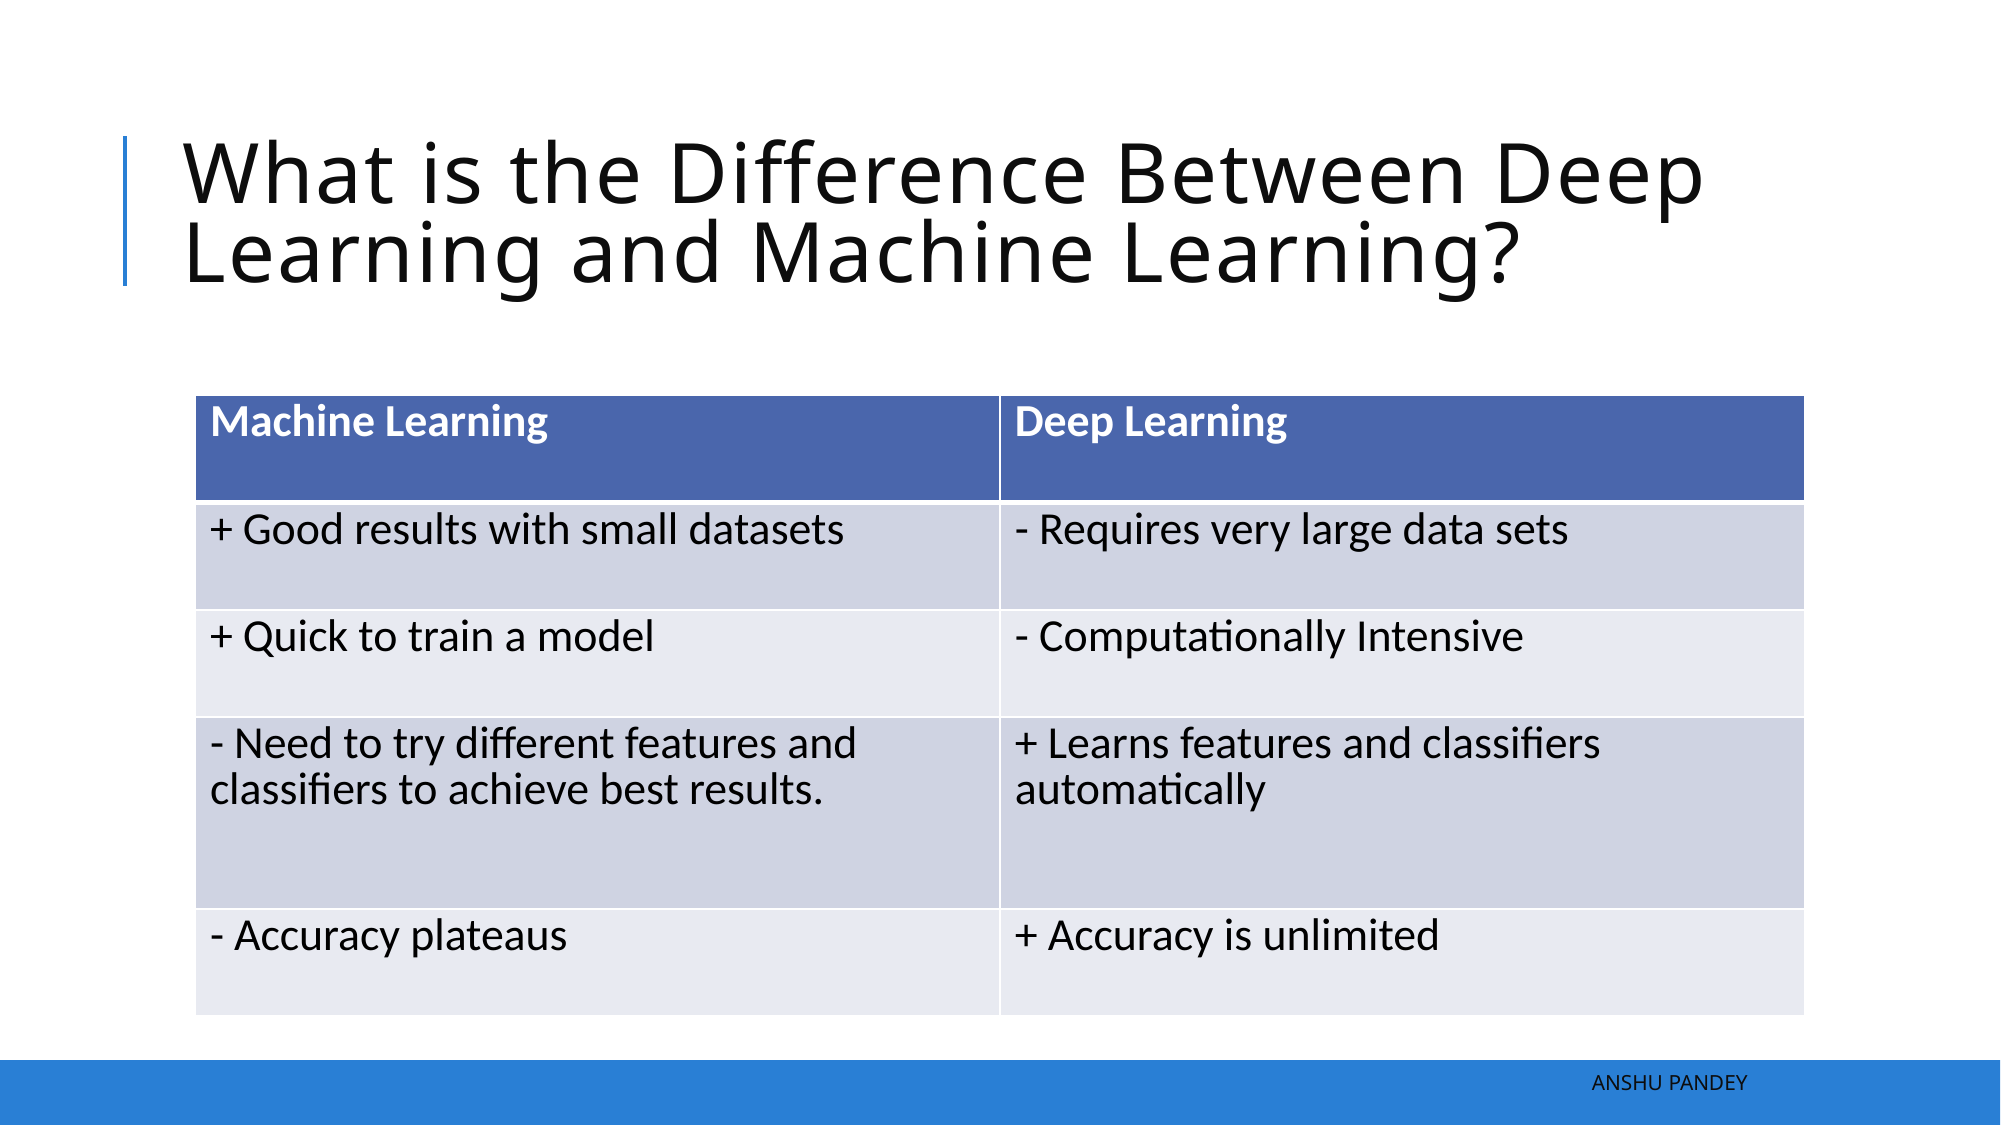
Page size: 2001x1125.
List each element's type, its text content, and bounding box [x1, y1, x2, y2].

table_cell - Computationally Intensive [1001, 611, 1804, 716]
table_cell + Good results with small datasets [196, 505, 999, 609]
table_cell - Accuracy plateaus [196, 910, 999, 1015]
table_cell - Requires very large data sets [1001, 505, 1804, 609]
table_cell + Accuracy is unlimited [1001, 910, 1804, 1015]
table_header Deep Learning [1001, 396, 1804, 500]
table_header Machine Learning [196, 396, 999, 500]
table_cell + Learns features and classifiers automatically [1001, 718, 1804, 908]
title What is the Difference Between Deep Learning and Machine Learning? [168, 96, 1763, 342]
table_cell + Quick to train a model [196, 611, 999, 716]
table_cell - Need to try different features and classifiers to achieve best results. [196, 718, 999, 908]
footer Anshu Pandey [794, 1061, 1763, 1107]
